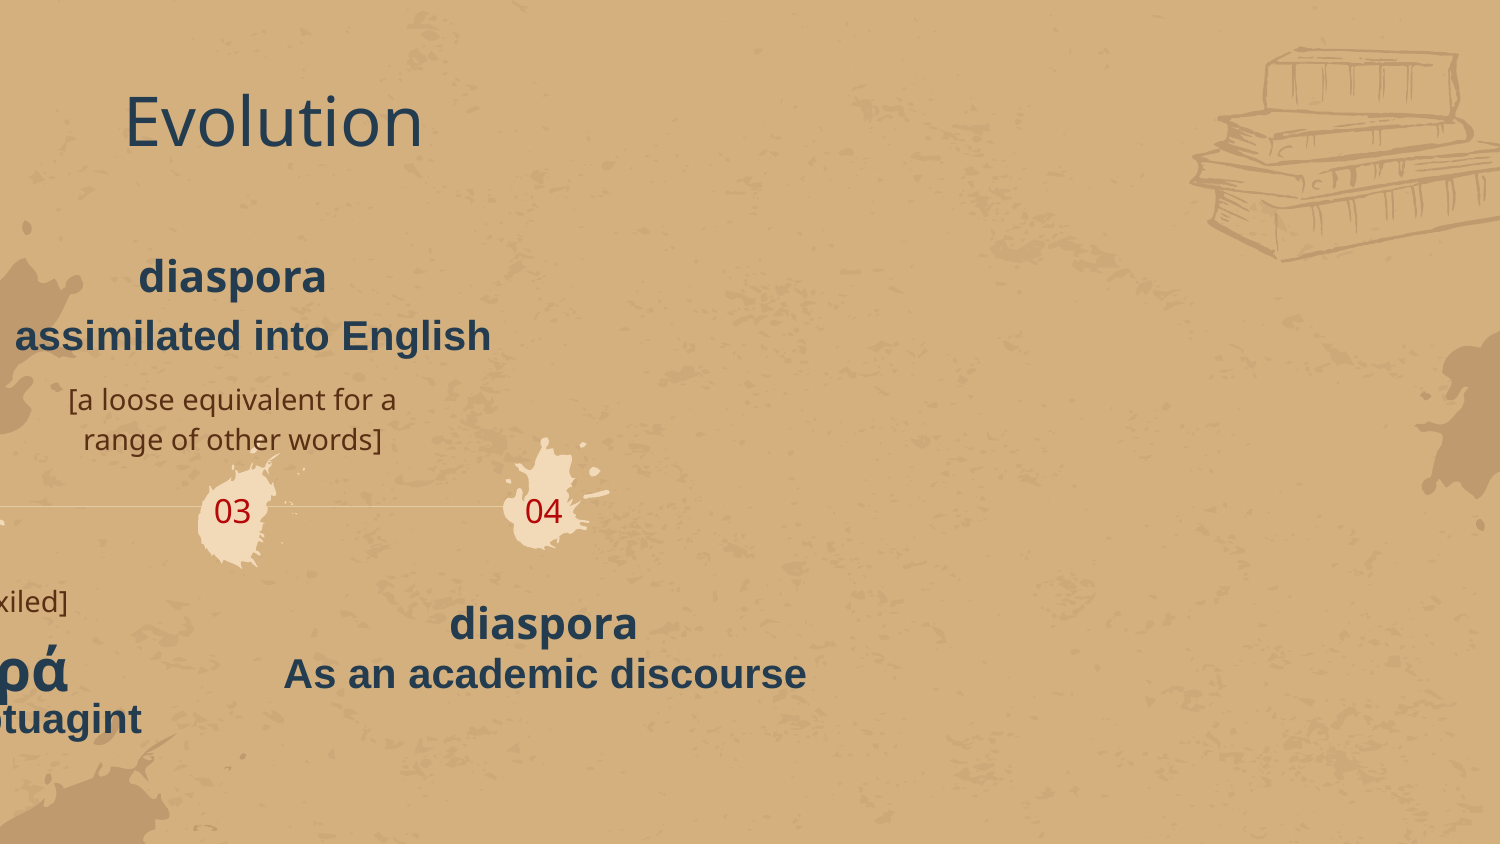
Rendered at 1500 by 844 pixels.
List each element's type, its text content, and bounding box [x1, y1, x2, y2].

subtitle diaspora [0, 226, 523, 286]
subtitle [people being exiled] [0, 563, 108, 607]
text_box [186, 445, 318, 560]
text_box in Greek Septuagint [0, 669, 195, 750]
title Evolution [108, 62, 1183, 157]
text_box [1188, 46, 1500, 264]
subtitle diaspora [390, 573, 698, 623]
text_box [501, 436, 612, 551]
text_box As an academic discourse [255, 623, 836, 704]
text_box assimilated into English [0, 286, 544, 367]
subtitle διασπορά [0, 607, 137, 669]
subtitle [a loose equivalent for a range of other words] [19, 367, 446, 468]
